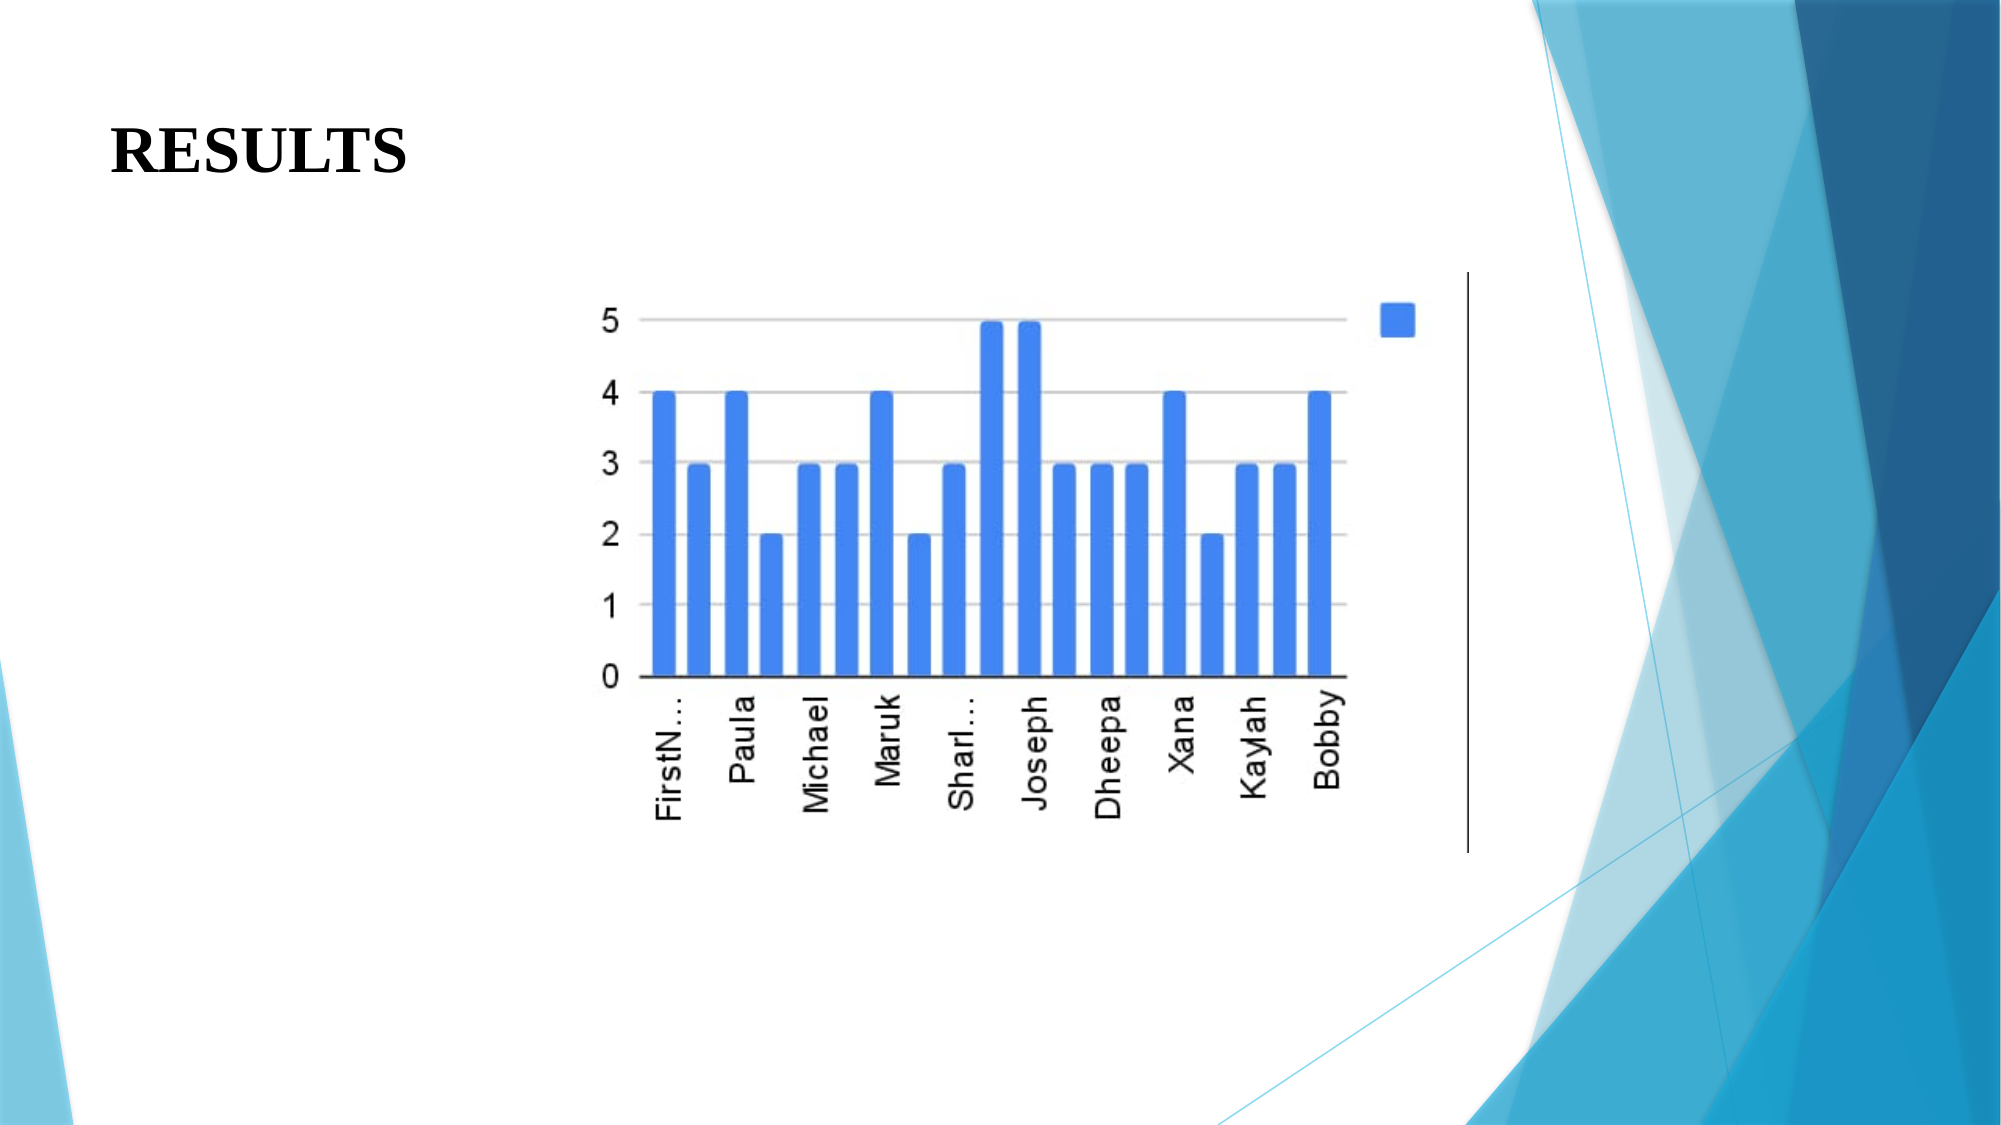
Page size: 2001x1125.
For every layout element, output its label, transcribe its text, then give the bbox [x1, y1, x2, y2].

picture [530, 272, 1470, 853]
text_box RESULTS [95, 98, 1235, 193]
